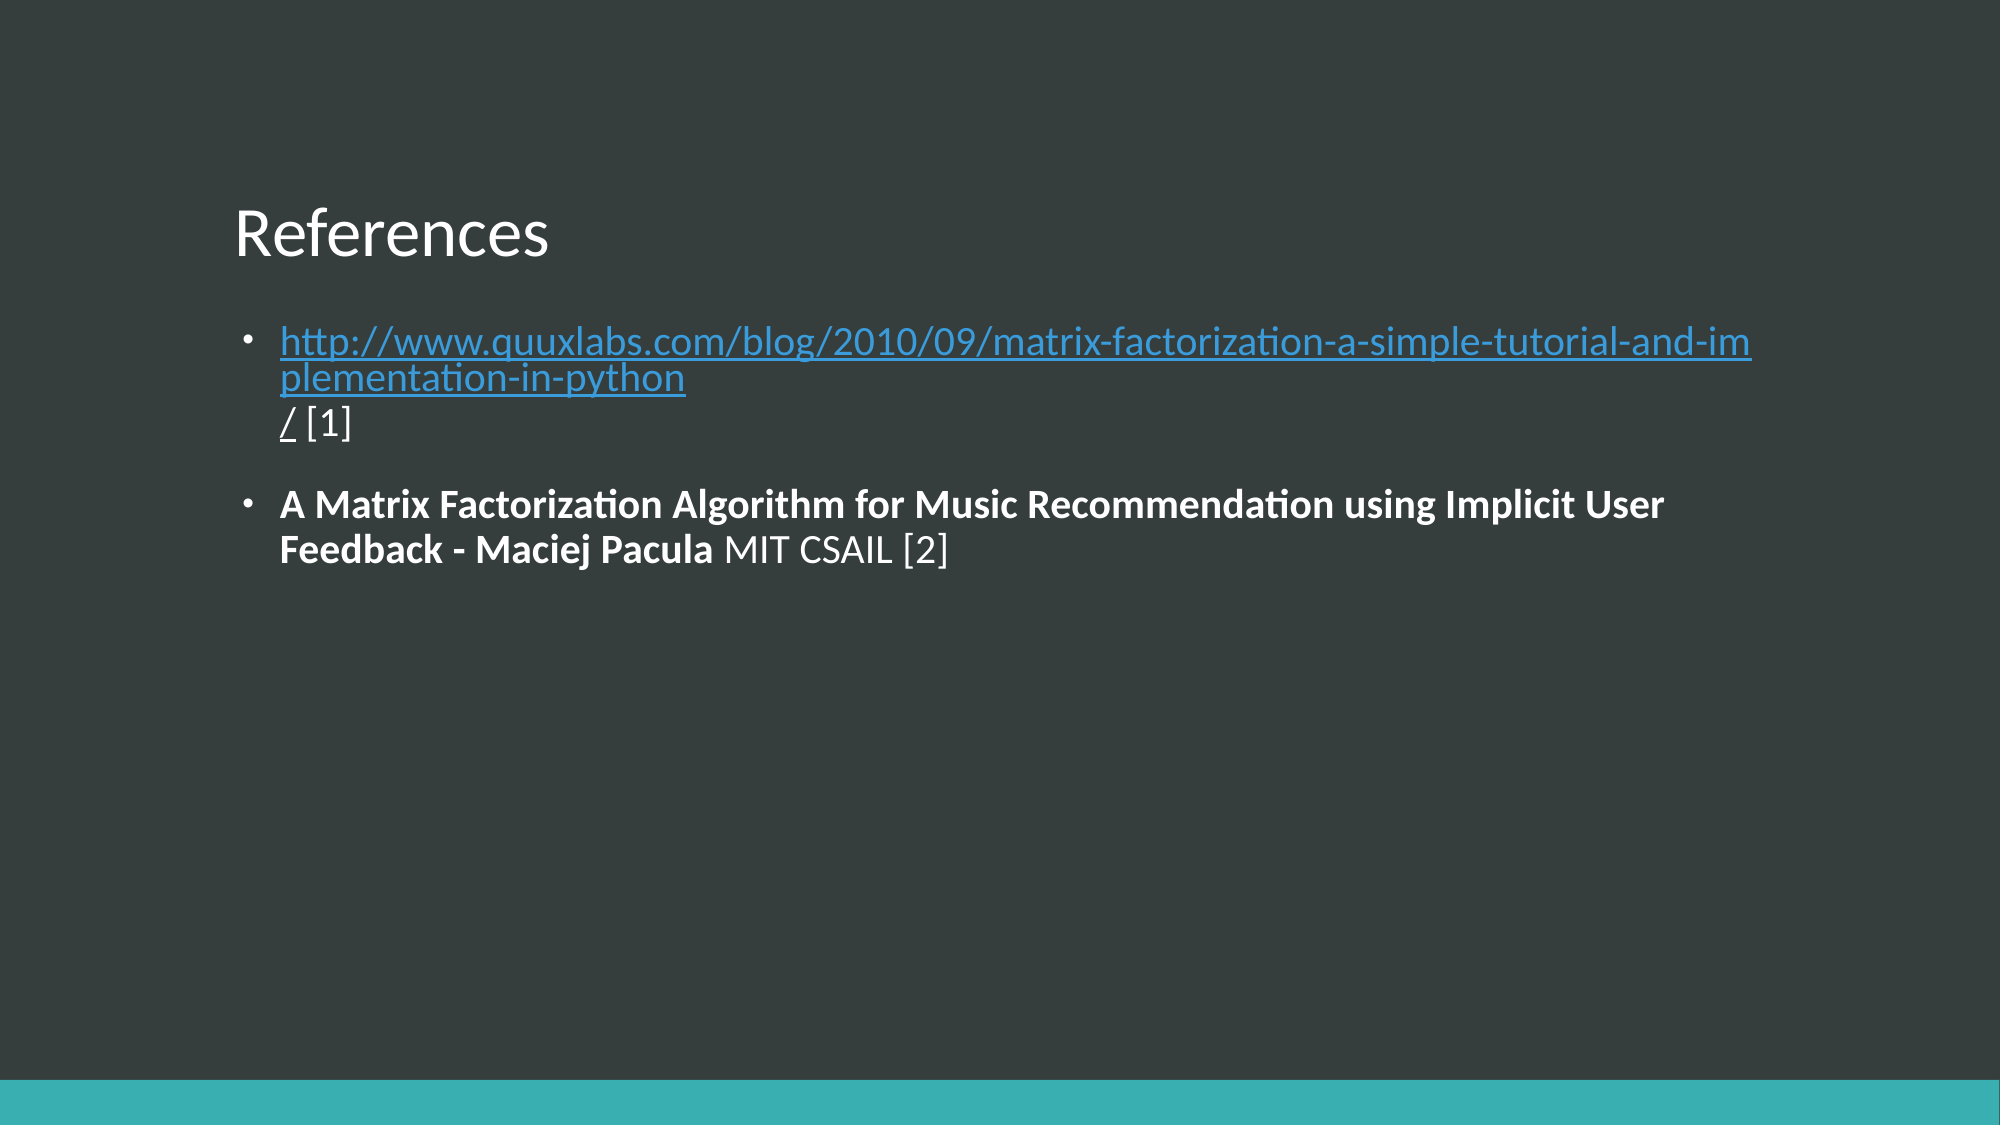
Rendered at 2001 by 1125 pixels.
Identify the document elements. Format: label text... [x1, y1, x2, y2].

title References [219, 76, 1780, 279]
list http://www.quuxlabs.com/blog/2010/09/matrix-factorization-a-simple-tutorial-and-implementation-in-python/ [1] A Matrix Factorization Algorithm for Music Recommendation using Implicit User Feedback - Maciej Pacula MIT CSAIL [2] [219, 311, 1780, 990]
